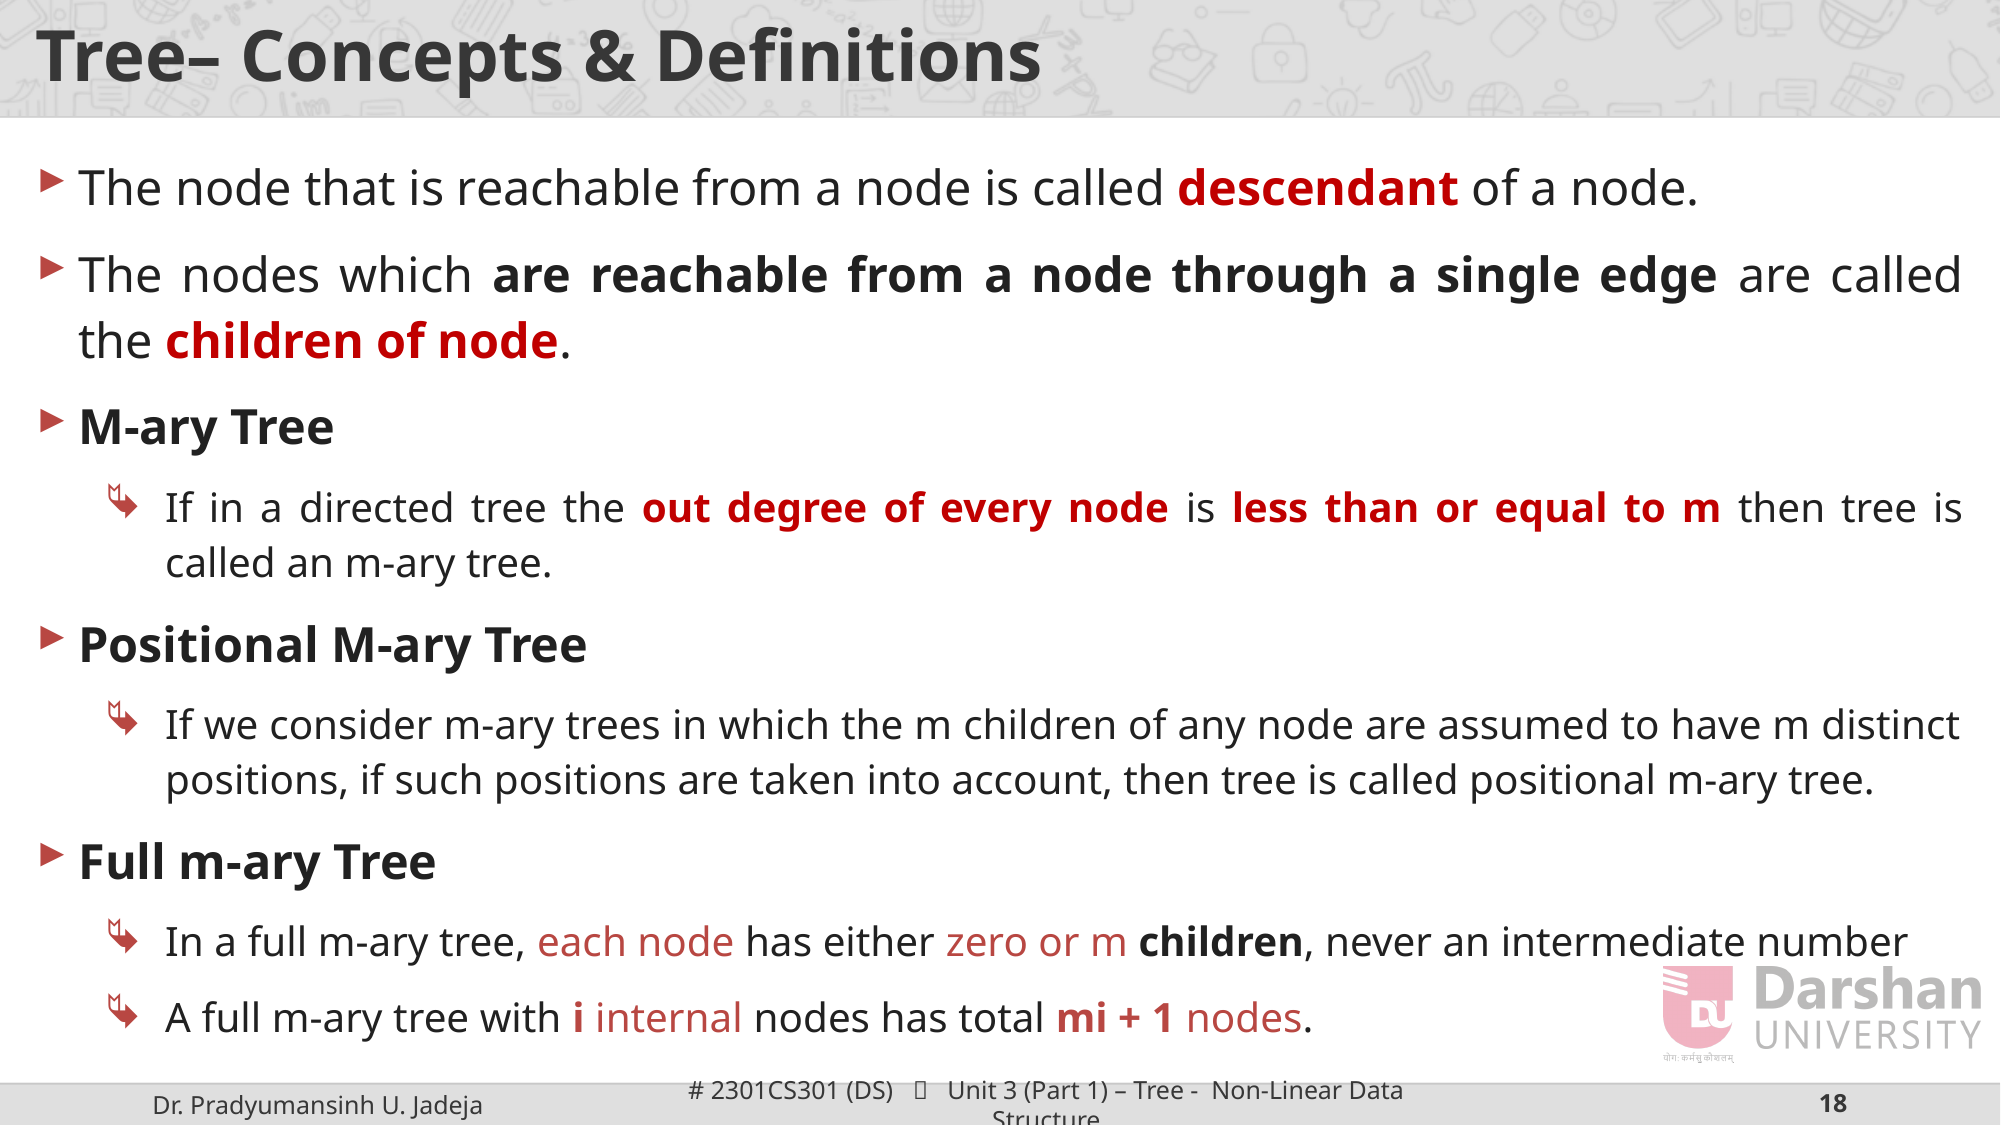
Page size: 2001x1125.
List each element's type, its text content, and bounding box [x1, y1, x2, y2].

list The node that is reachable from a node is called descendant of a node. The nodes which are reachable from a node through a single edge are called the children of node. M-ary Tree If in a directed tree the out degree of every node is less than or equal to m then tree is called an m-ary tree. Positional M-ary Tree If we consider m-ary trees in which the m children of any node are assumed to have m distinct positions, if such positions are taken into account, then tree is called positional m-ary tree. Full m-ary Tree In a full m-ary tree, each node has either zero or m children, never an intermediate number A full m-ary tree with i internal nodes has total mi + 1 nodes. [21, 141, 1979, 1059]
title Tree– Concepts & Definitions [0, 0, 2000, 117]
